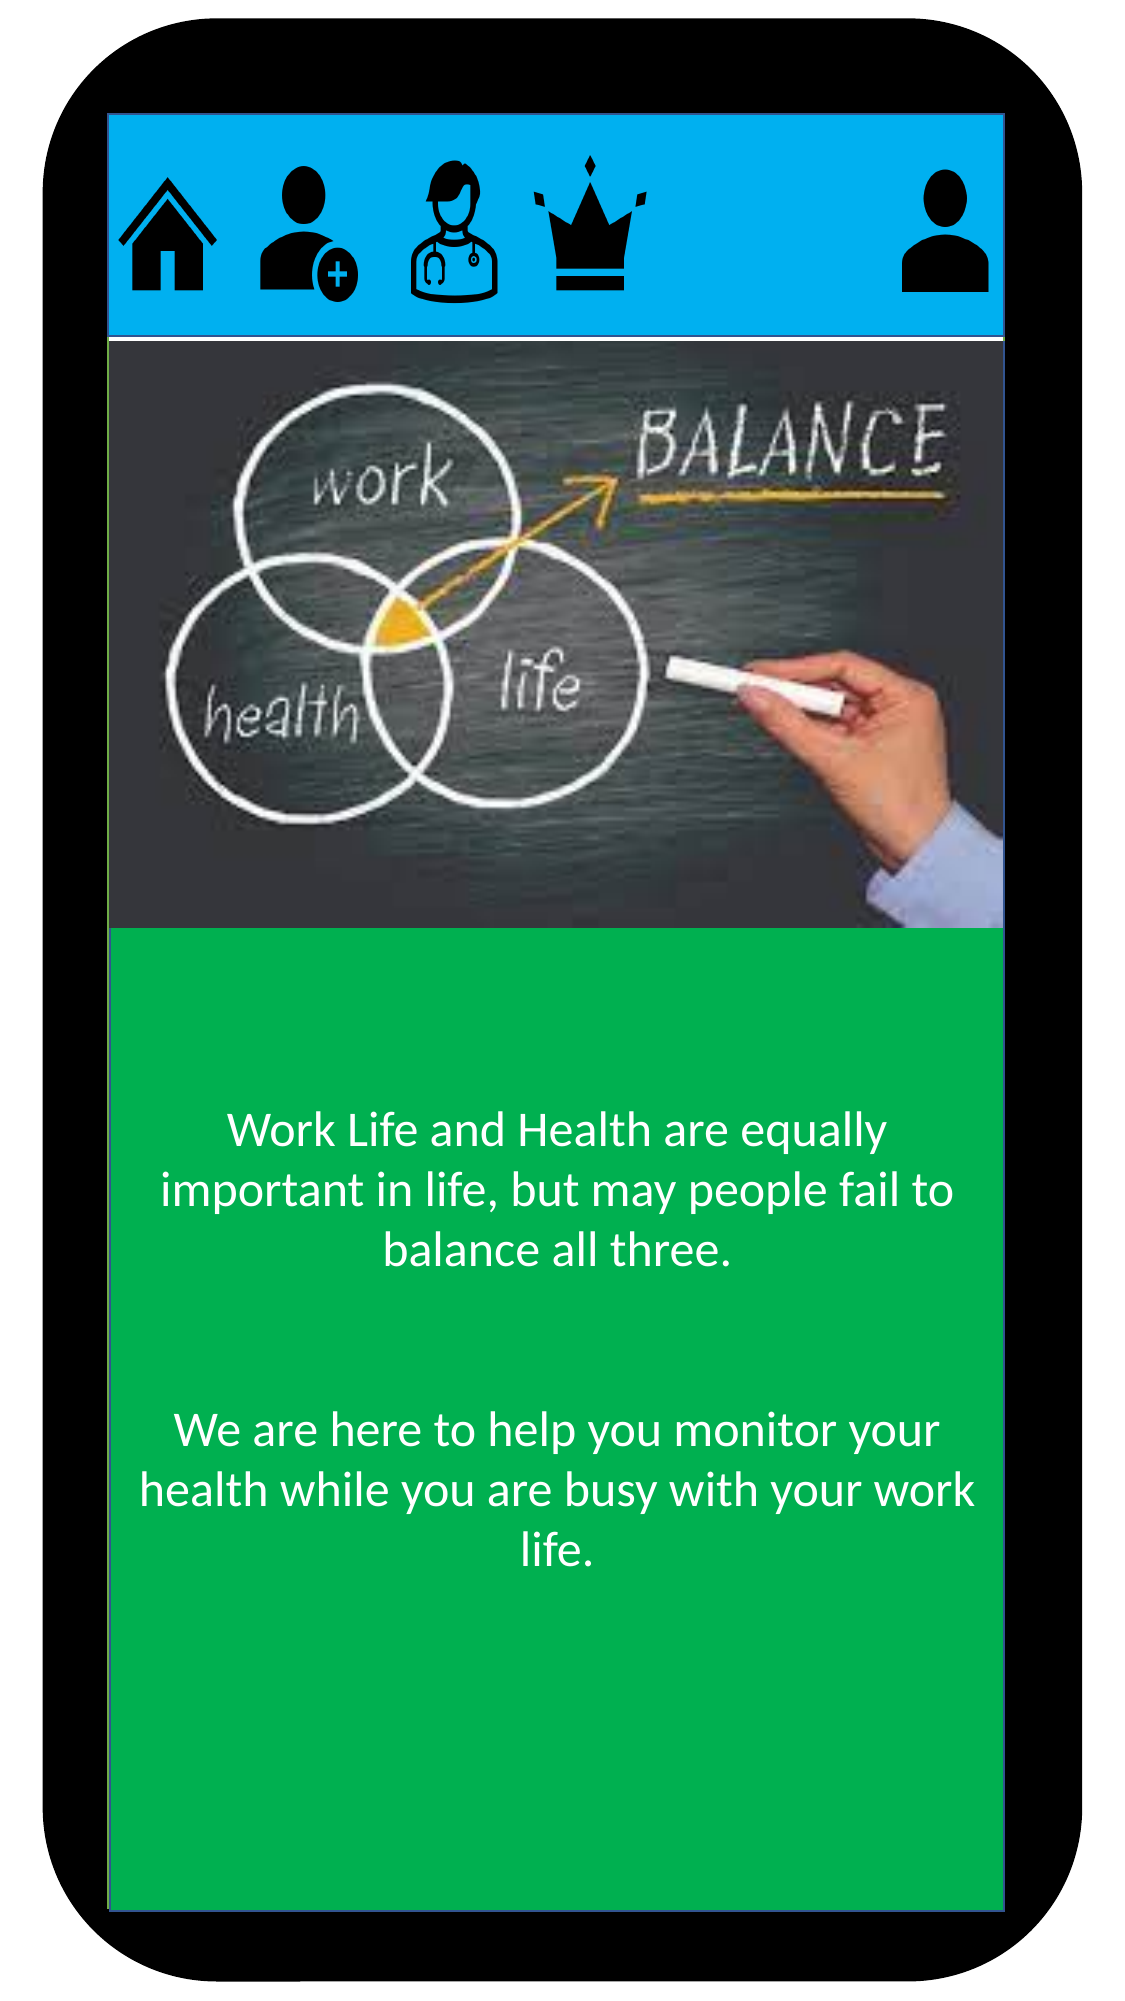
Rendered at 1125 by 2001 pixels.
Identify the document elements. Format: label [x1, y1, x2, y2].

picture [109, 341, 1003, 928]
picture [536, 194, 543, 205]
picture [262, 233, 330, 288]
picture [412, 162, 496, 302]
picture [637, 194, 645, 205]
picture [925, 171, 966, 226]
picture [903, 236, 987, 291]
picture [121, 180, 215, 243]
picture [550, 187, 630, 267]
picture [319, 249, 357, 301]
picture [134, 202, 202, 289]
picture [1004, 144, 1010, 317]
picture [587, 159, 594, 173]
picture [283, 167, 324, 223]
picture [558, 277, 623, 289]
